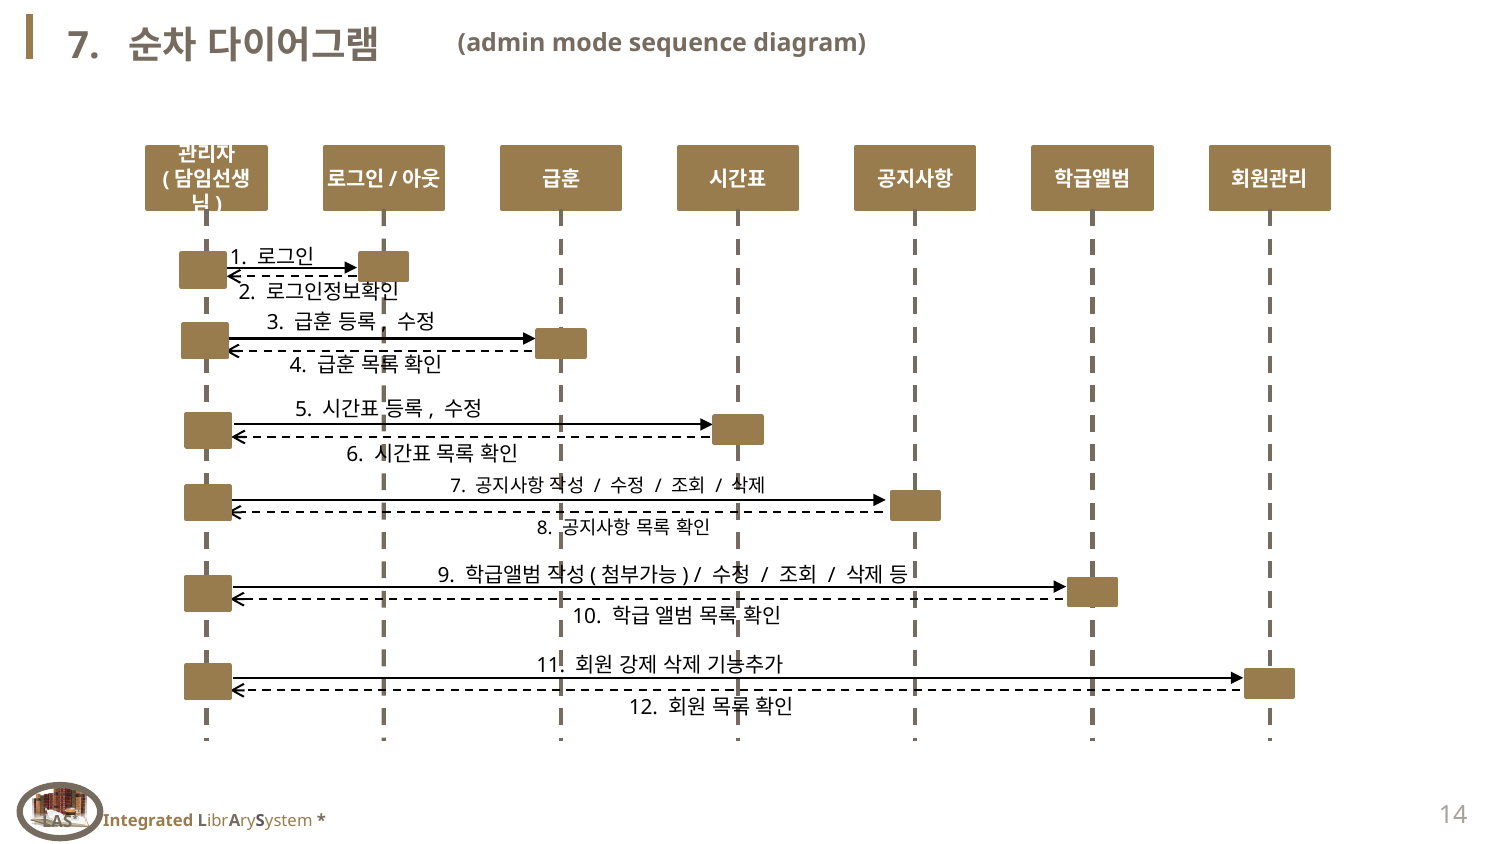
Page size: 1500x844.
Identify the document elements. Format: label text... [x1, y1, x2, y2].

picture [29, 789, 91, 830]
text_box 7. 순차 다이어그램 [53, 13, 535, 73]
picture [29, 783, 43, 790]
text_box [147, 146, 1329, 741]
text_box (admin mode sequence diagram) [535, 18, 939, 64]
slide_number 14 [1132, 793, 1483, 839]
picture [77, 783, 91, 790]
